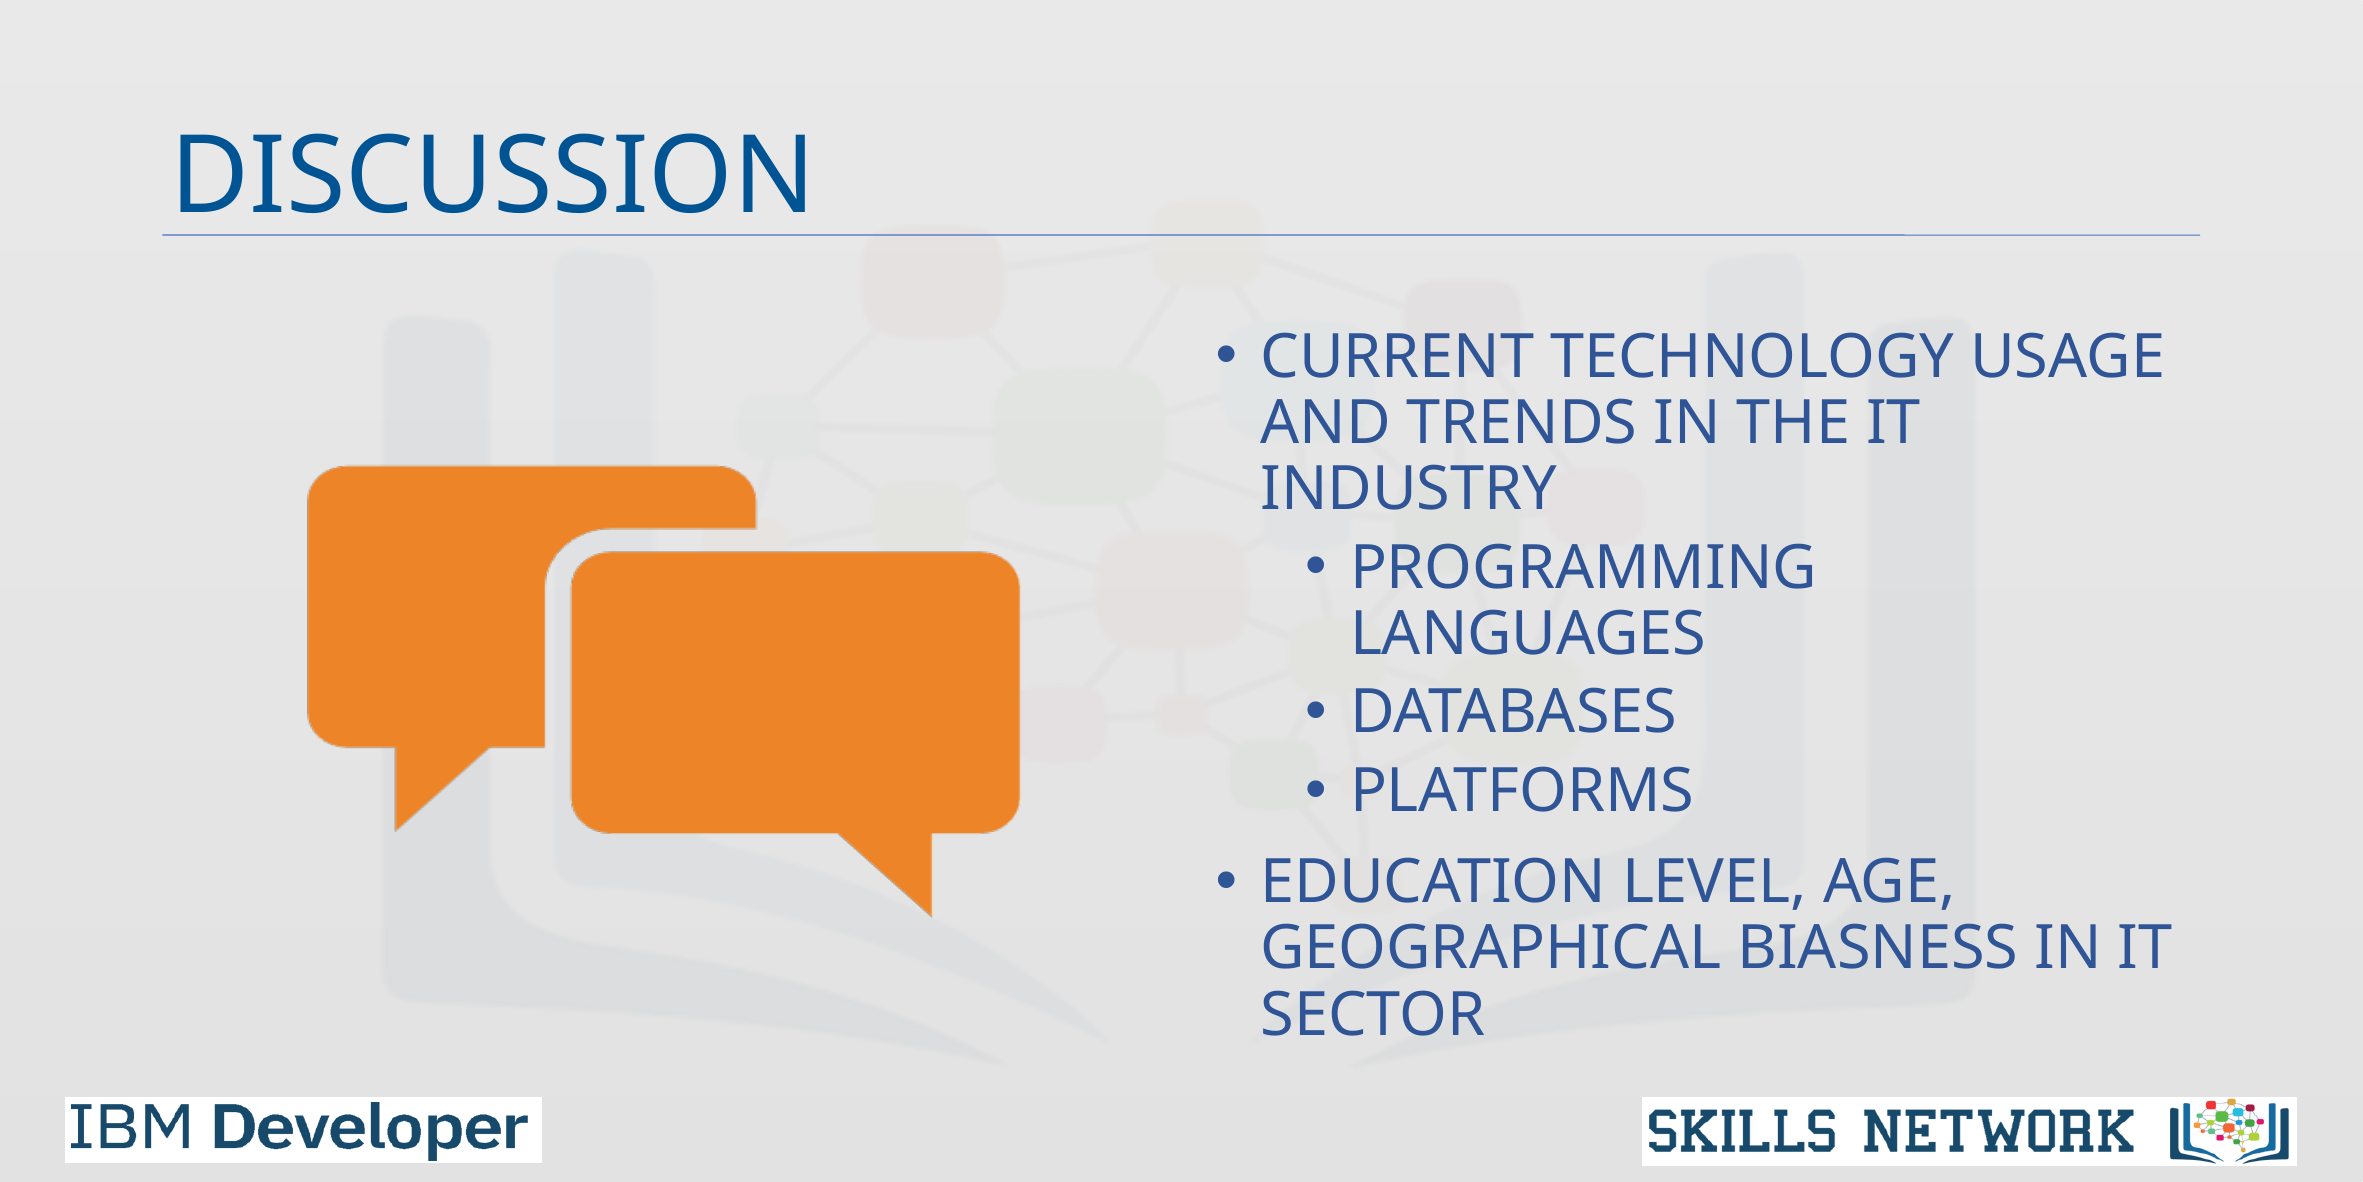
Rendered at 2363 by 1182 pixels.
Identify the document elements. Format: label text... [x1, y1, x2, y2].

title DISCUSSION [151, 62, 2189, 292]
picture [1642, 1097, 2297, 1166]
picture [65, 1097, 542, 1163]
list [242, 314, 1086, 1064]
list CURRENT TECHNOLOGY USAGE AND TRENDS IN THE IT INDUSTRY PROGRAMMING LANGUAGES DATABASES PLATFORMS EDUCATION LEVEL, AGE, GEOGRAPHICAL BIASNESS IN IT SECTOR [1196, 314, 2201, 1064]
